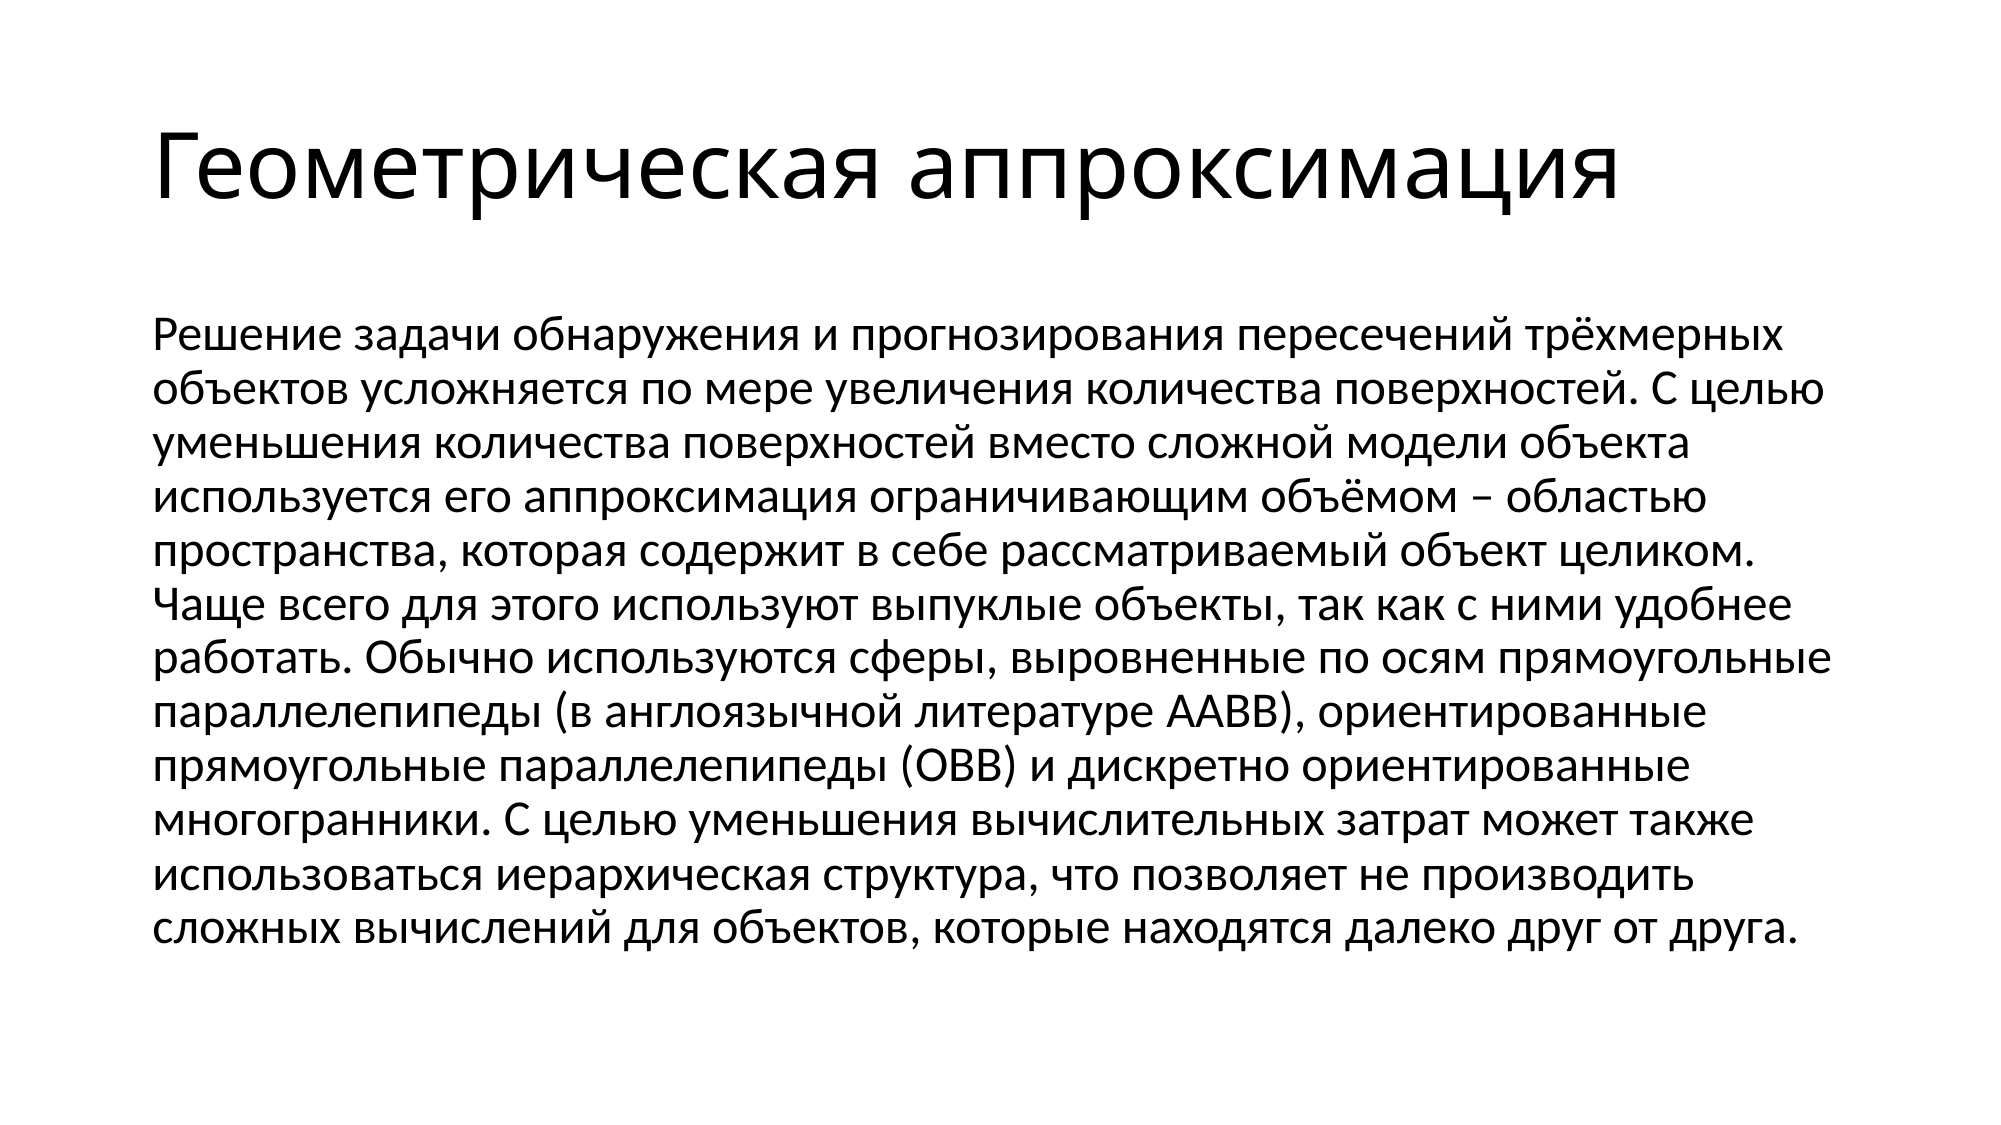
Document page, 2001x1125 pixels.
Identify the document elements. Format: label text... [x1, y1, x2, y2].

title Геометрическая аппроксимация [137, 59, 1863, 278]
list Решение задачи обнаружения и прогнозирования пересечений трёхмерных объектов усложняется по мере увеличения количества поверхностей. С целью уменьшения количества поверхностей вместо сложной модели объекта используется его аппроксимация ограничивающим объёмом – областью пространства, которая содержит в себе рассматриваемый объект целиком. Чаще всего для этого используют выпуклые объекты, так как с ними удобнее работать. Обычно используются сферы, выровненные по осям прямоугольные параллелепипеды (в англоязычной литературе AABB), ориентированные прямоугольные параллелепипеды (OBB) и дискретно ориентированные многогранники. С целью уменьшения вычислительных затрат может также использоваться иерархическая структура, что позволяет не производить сложных вычислений для объектов, которые находятся далеко друг от друга. [137, 299, 1863, 1014]
